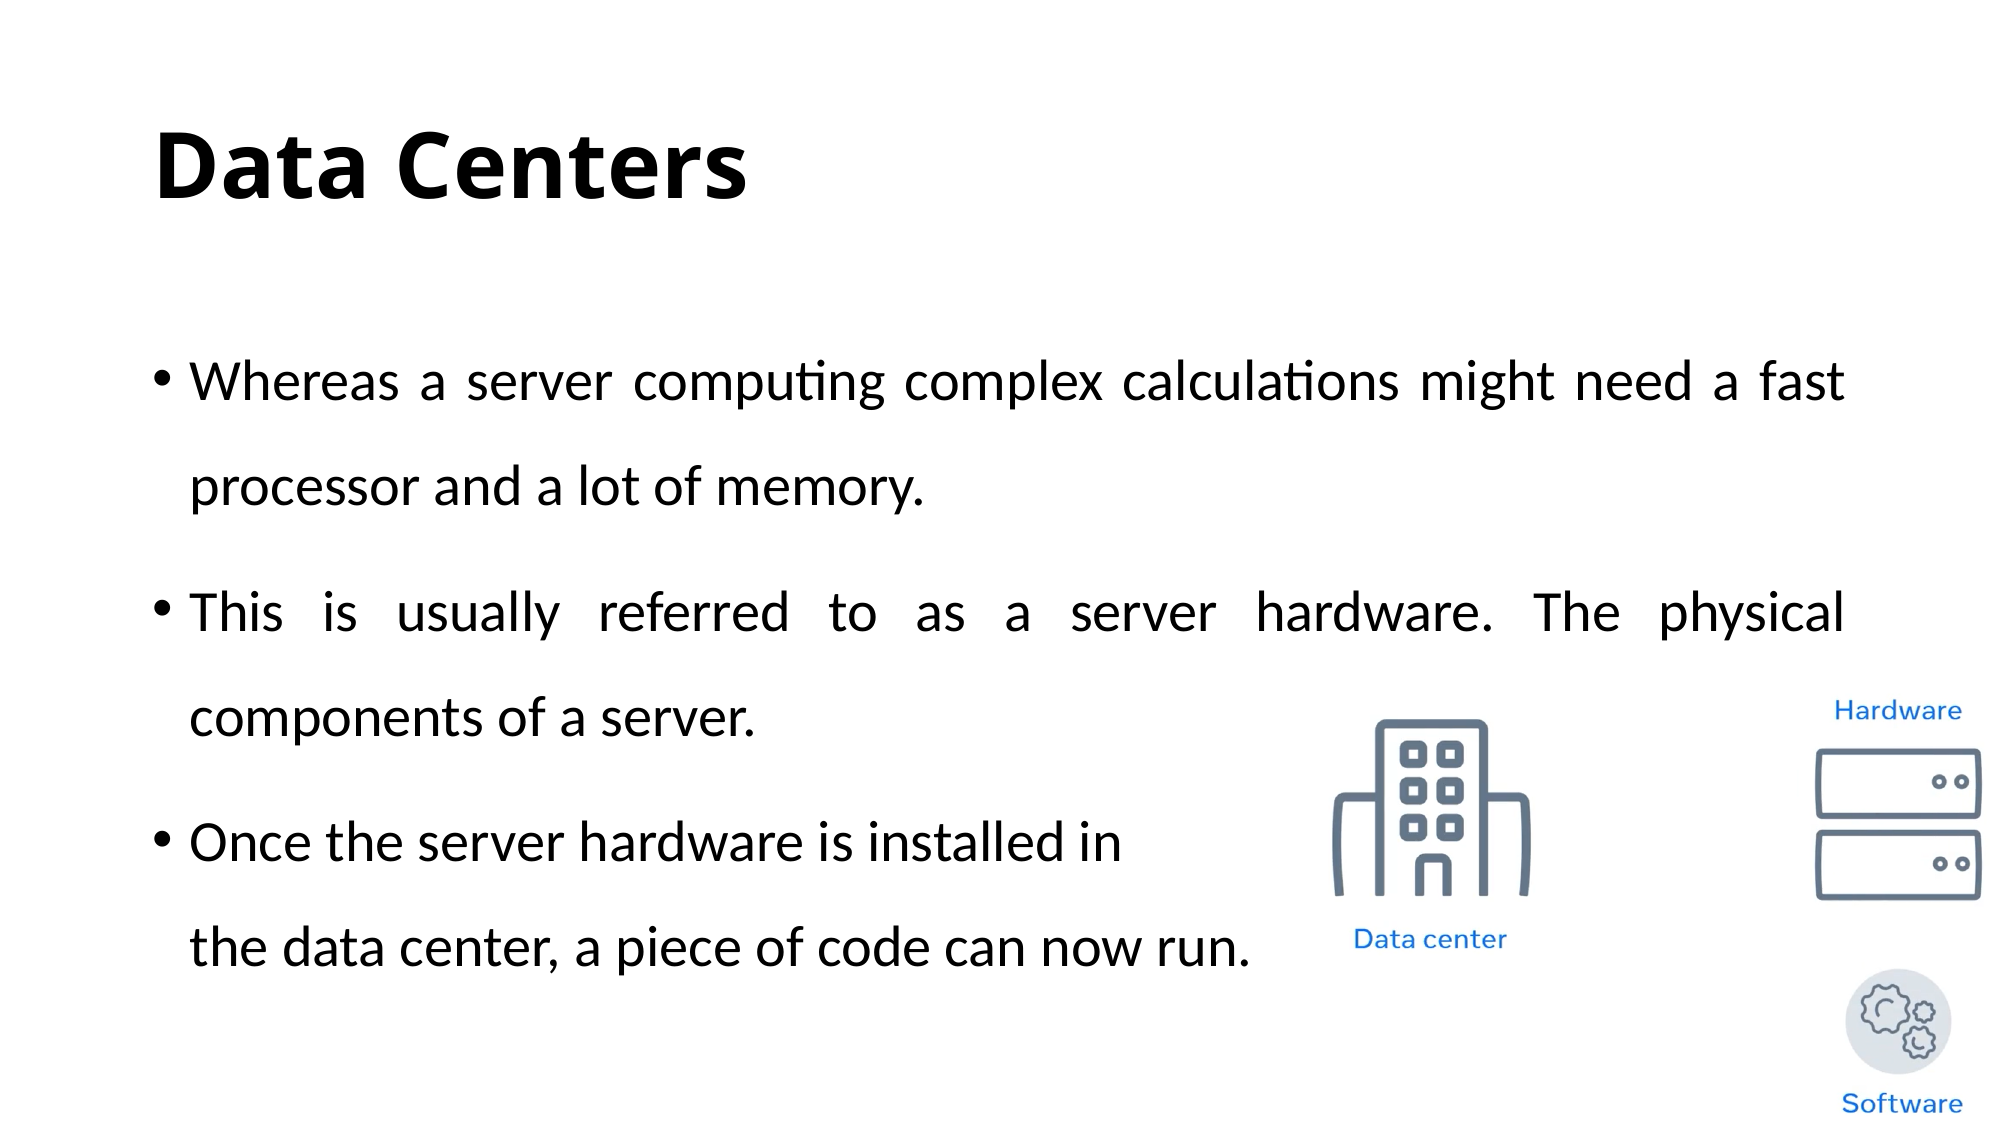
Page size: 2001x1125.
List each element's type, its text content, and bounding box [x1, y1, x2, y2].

picture [1325, 682, 1997, 1122]
title Data Centers [137, 59, 1863, 278]
list Whereas a server computing complex calculations might need a fast processor and a lot of memory. This is usually referred to as a server hardware. The physical components of a server. Once the server hardware is installed in the data center, a piece of code can now run. [137, 299, 1863, 1014]
